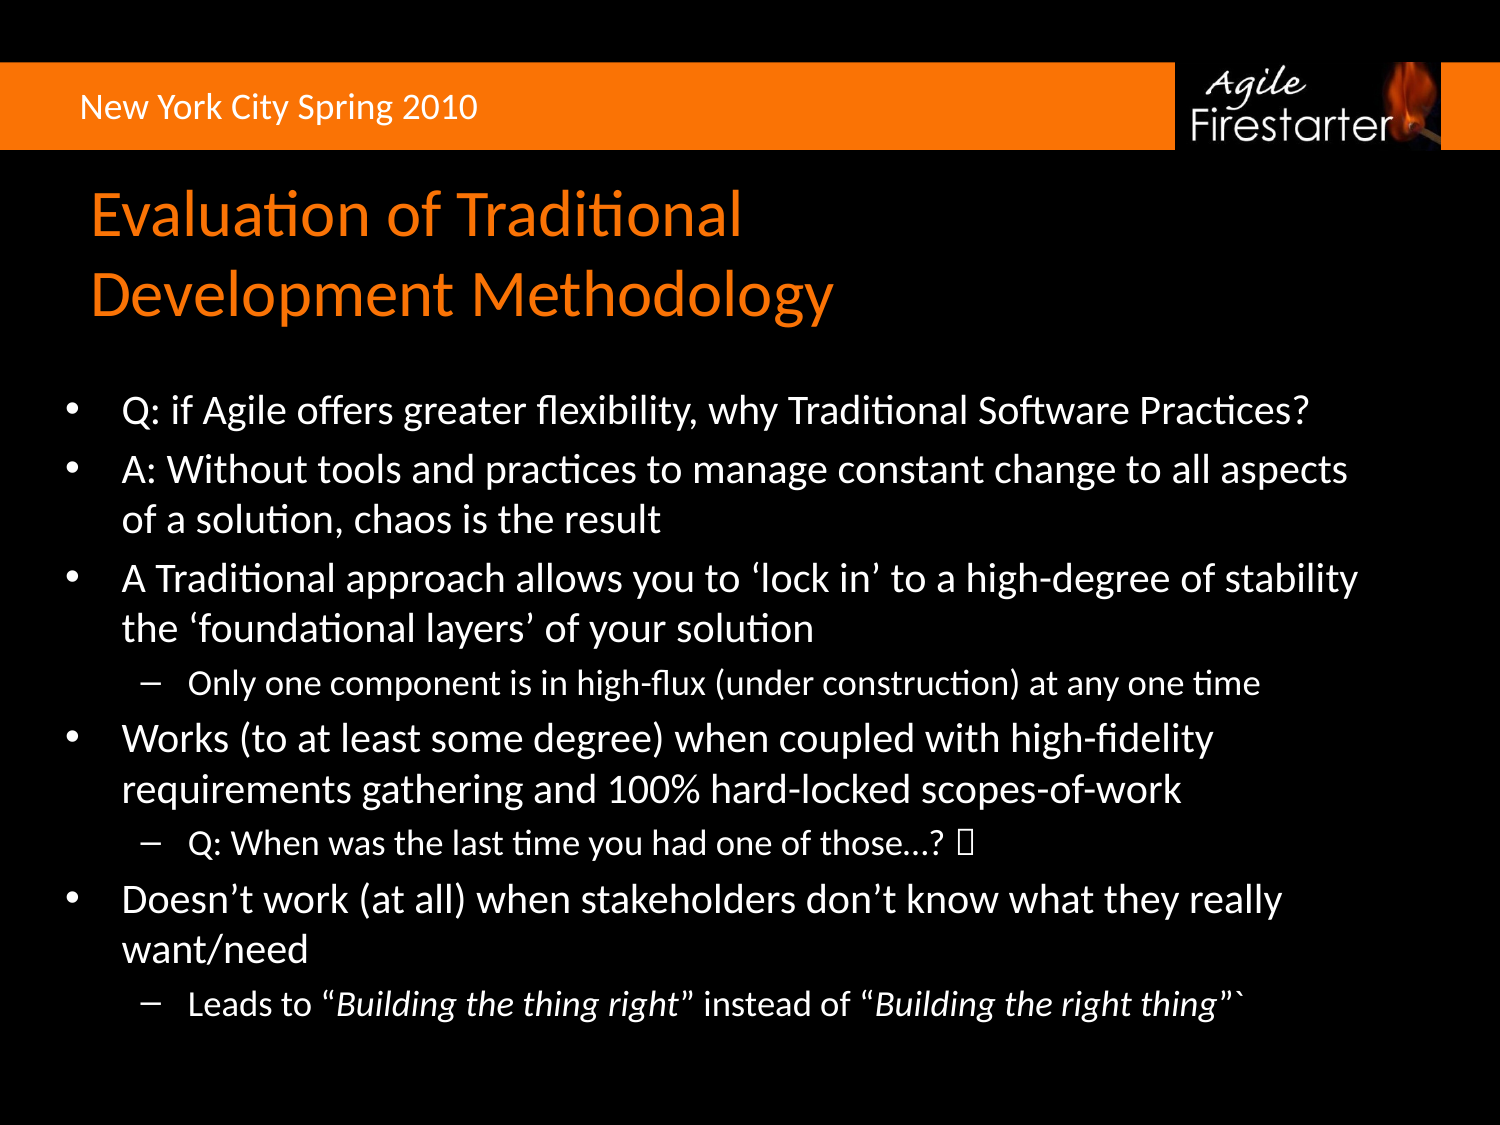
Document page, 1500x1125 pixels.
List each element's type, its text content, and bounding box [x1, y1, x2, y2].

list Q: if Agile offers greater flexibility, why Traditional Software Practices? A: Without tools and practices to manage constant change to all aspects of a solution, chaos is the result A Traditional approach allows you to ‘lock in’ to a high-degree of stability the ‘foundational layers’ of your solution Only one component is in high-flux (under construction) at any one time Works (to at least some degree) when coupled with high-fidelity requirements gathering and 100% hard-locked scopes-of-work Q: When was the last time you had one of those…?  Doesn’t work (at all) when stakeholders don’t know what they really want/need Leads to “Building the thing right” instead of “Building the right thing”` [50, 375, 1400, 1038]
picture [1175, 62, 1441, 151]
title Evaluation of Traditional Development Methodology [75, 174, 1425, 325]
